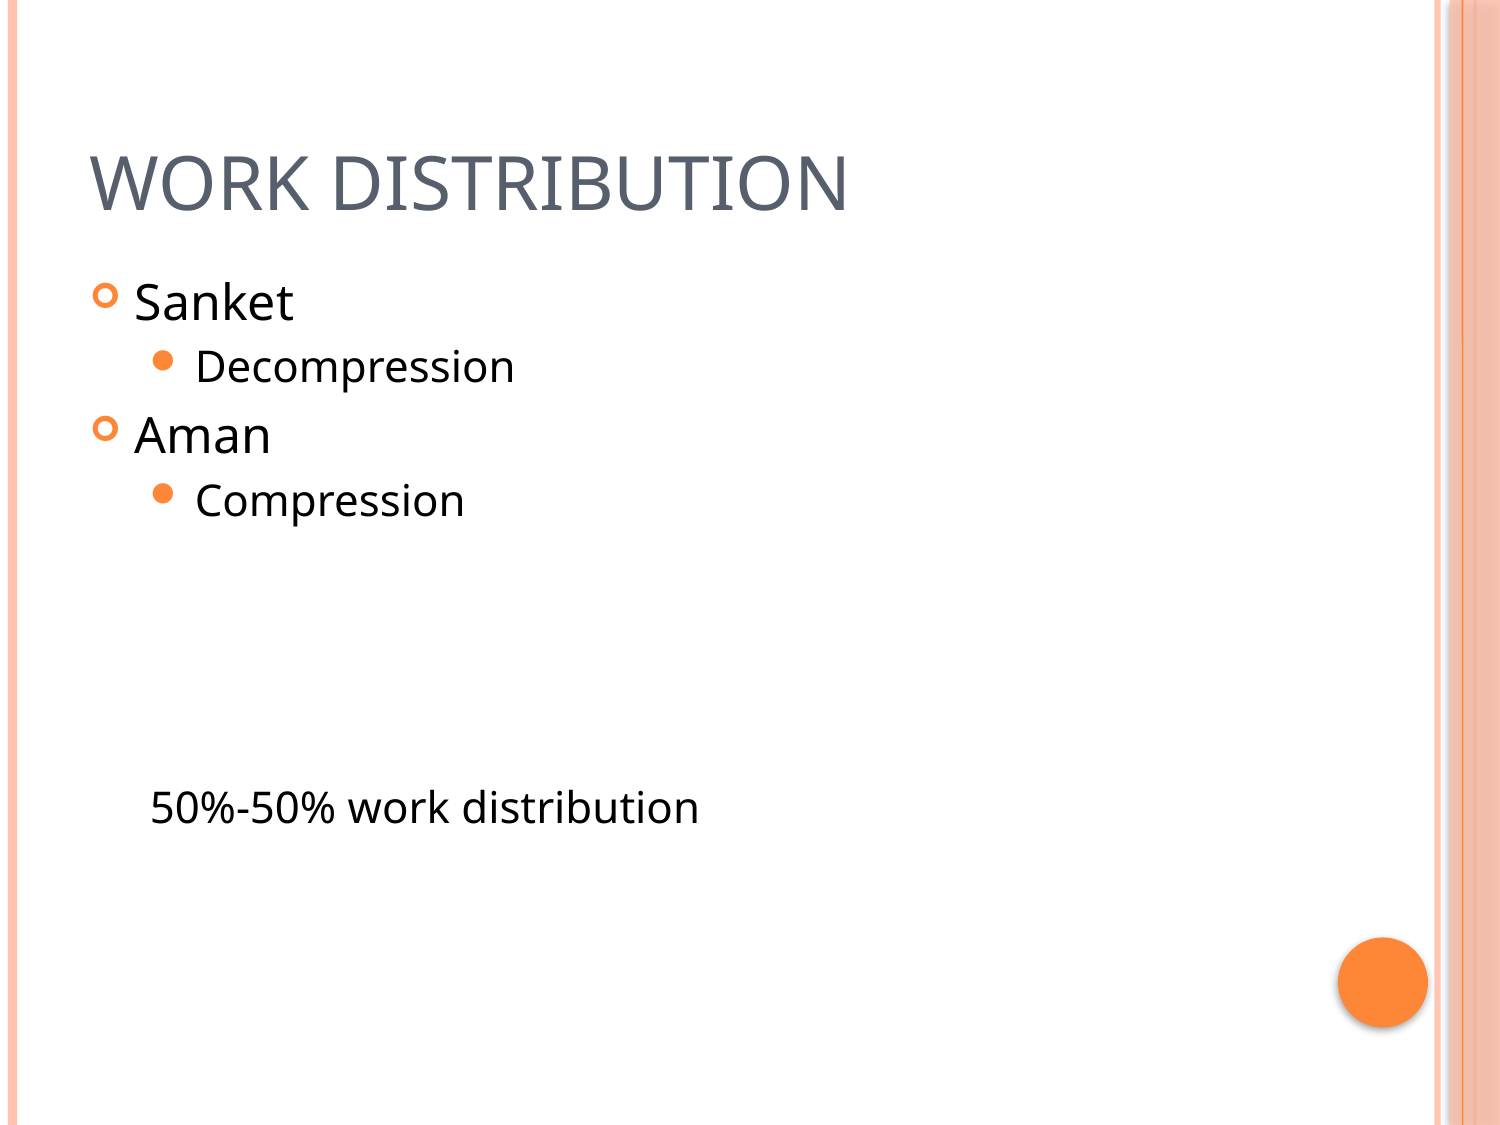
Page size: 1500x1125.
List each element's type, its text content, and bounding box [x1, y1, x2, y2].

list Sanket Decompression Aman Compression 50%-50% work distribution [75, 262, 1300, 1062]
title Work Distribution [75, 45, 1300, 233]
